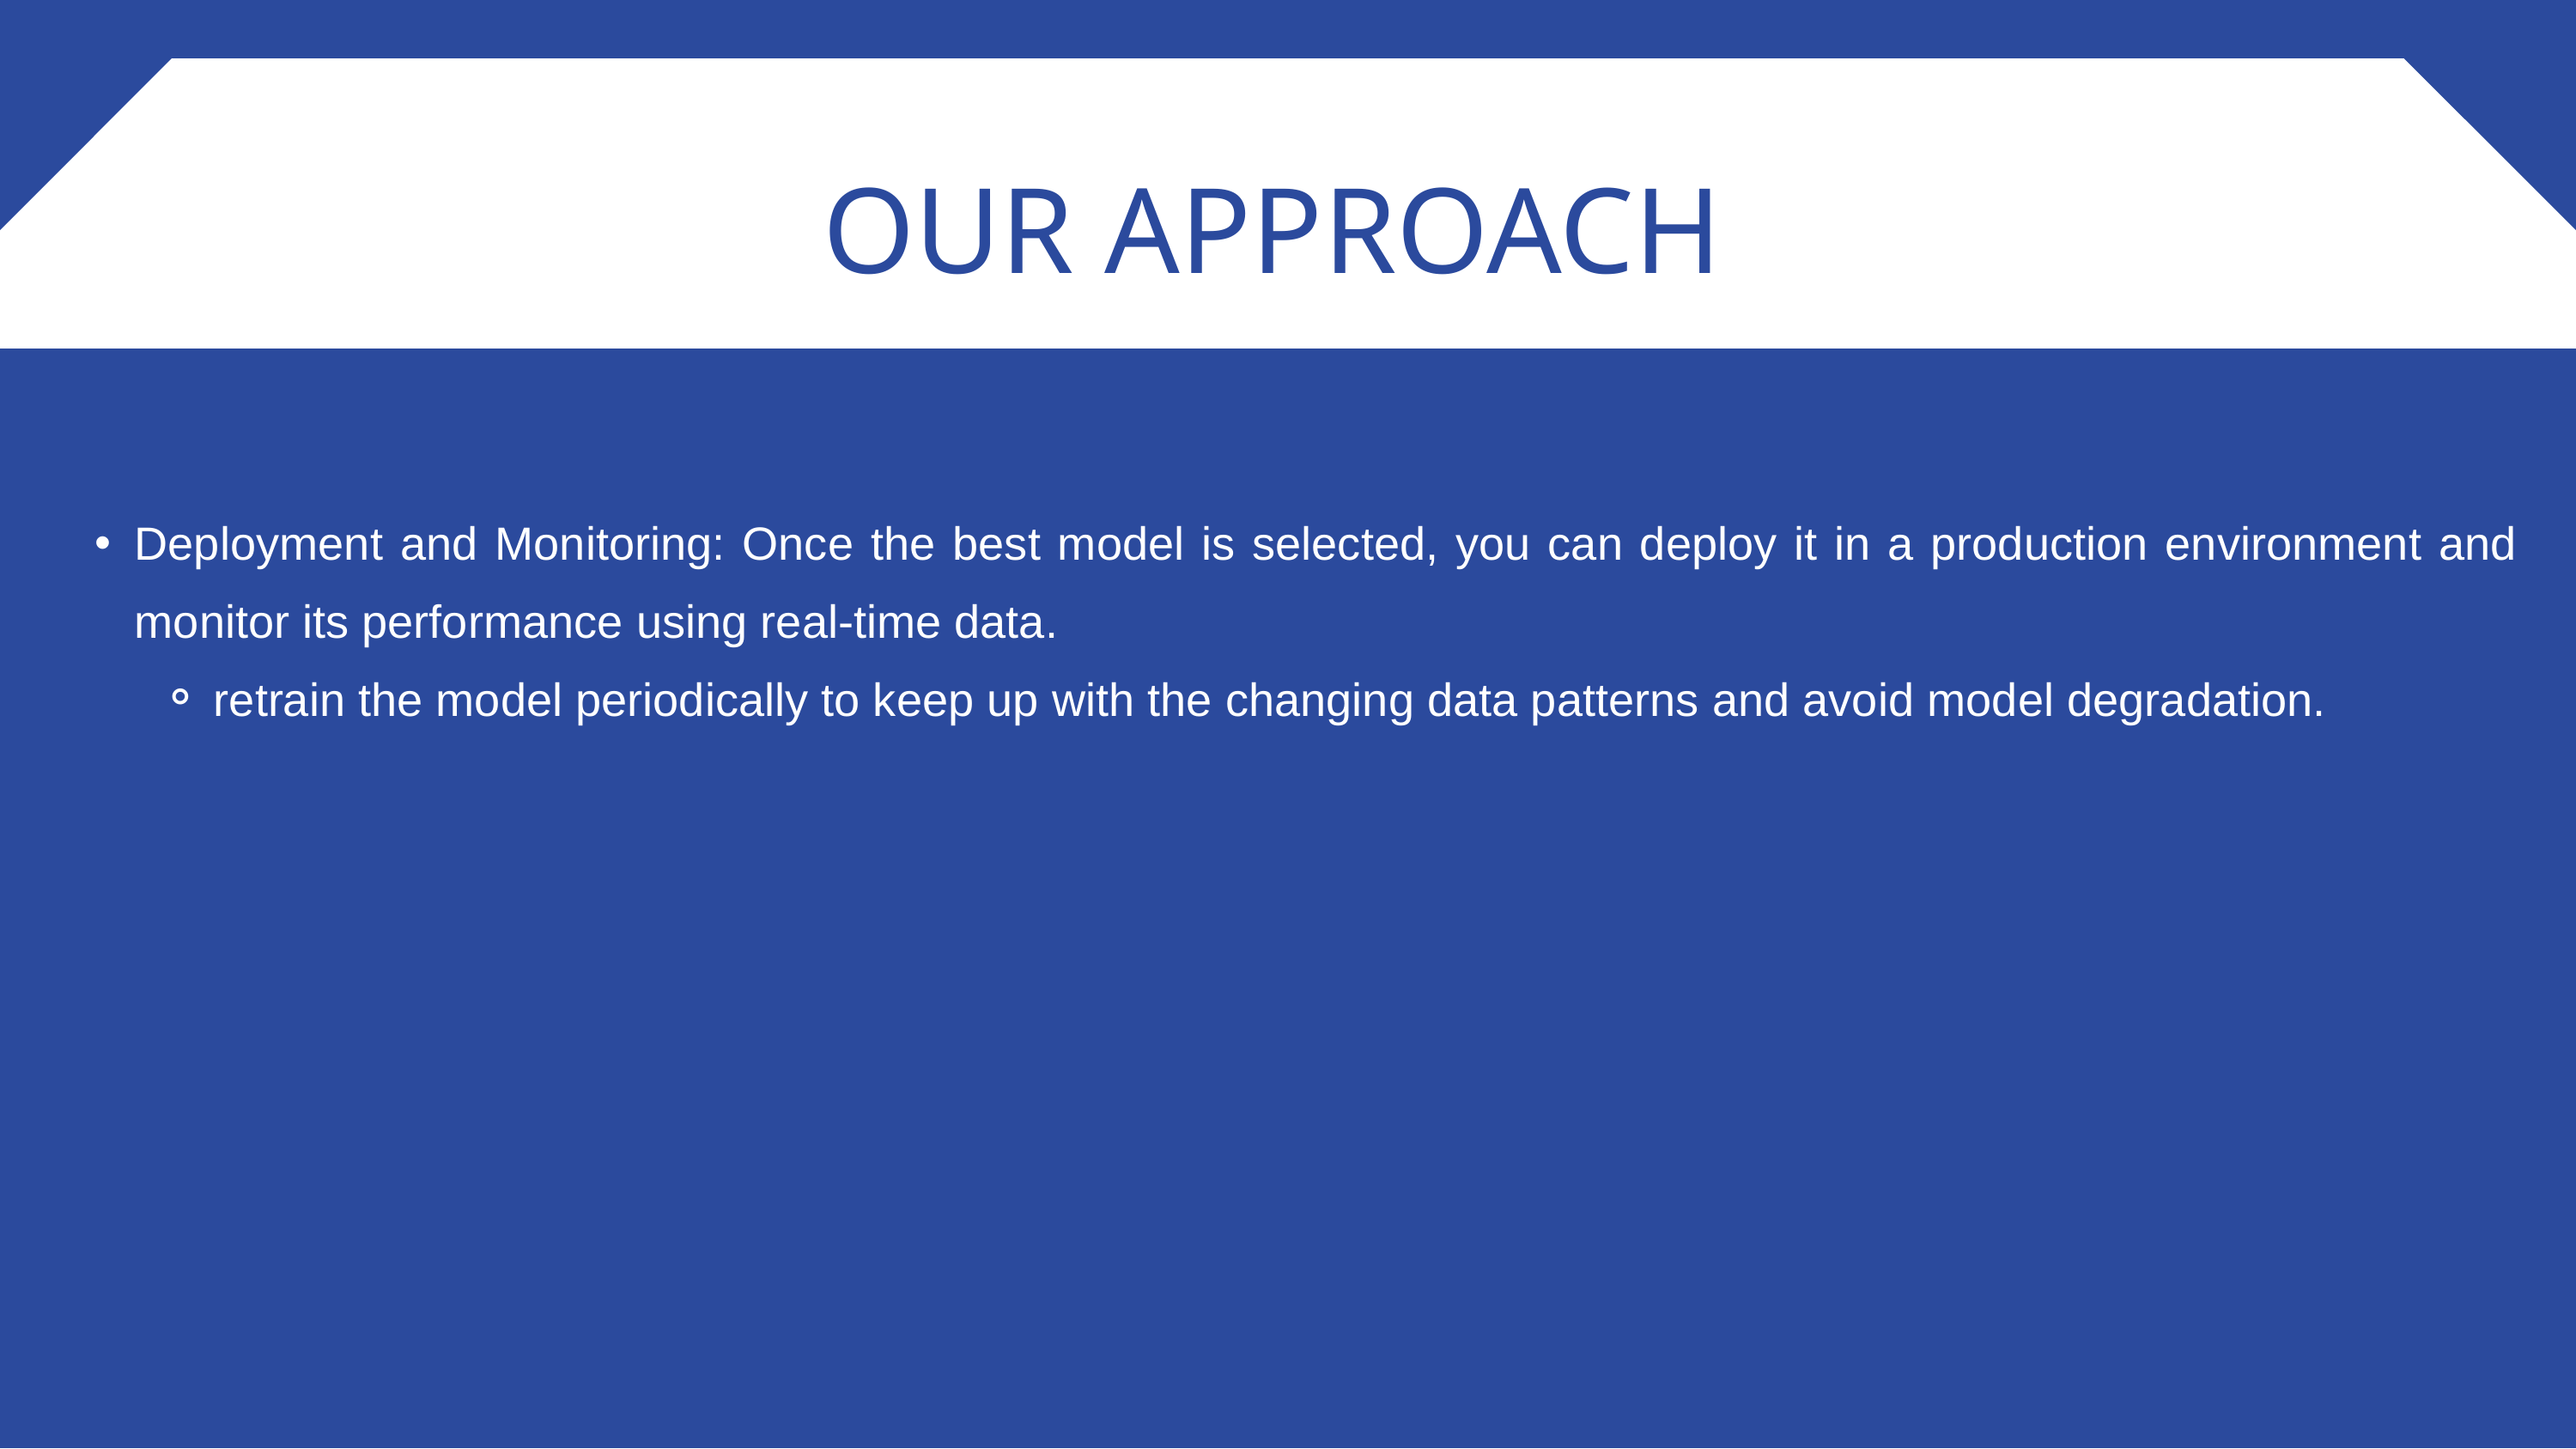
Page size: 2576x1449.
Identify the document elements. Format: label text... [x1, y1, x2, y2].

text_box OUR APPROACH [208, 149, 2368, 298]
text_box [0, 349, 2576, 1449]
text_box [0, 0, 230, 231]
text_box [2345, 0, 2576, 231]
text_box Deployment and Monitoring: Once the best model is selected, you can deploy it in a production environment and monitor its performance using real-time data. retrain the model periodically to keep up with the changing data patterns and avoid model degradation. [55, 491, 2521, 1218]
text_box [172, 0, 2403, 59]
